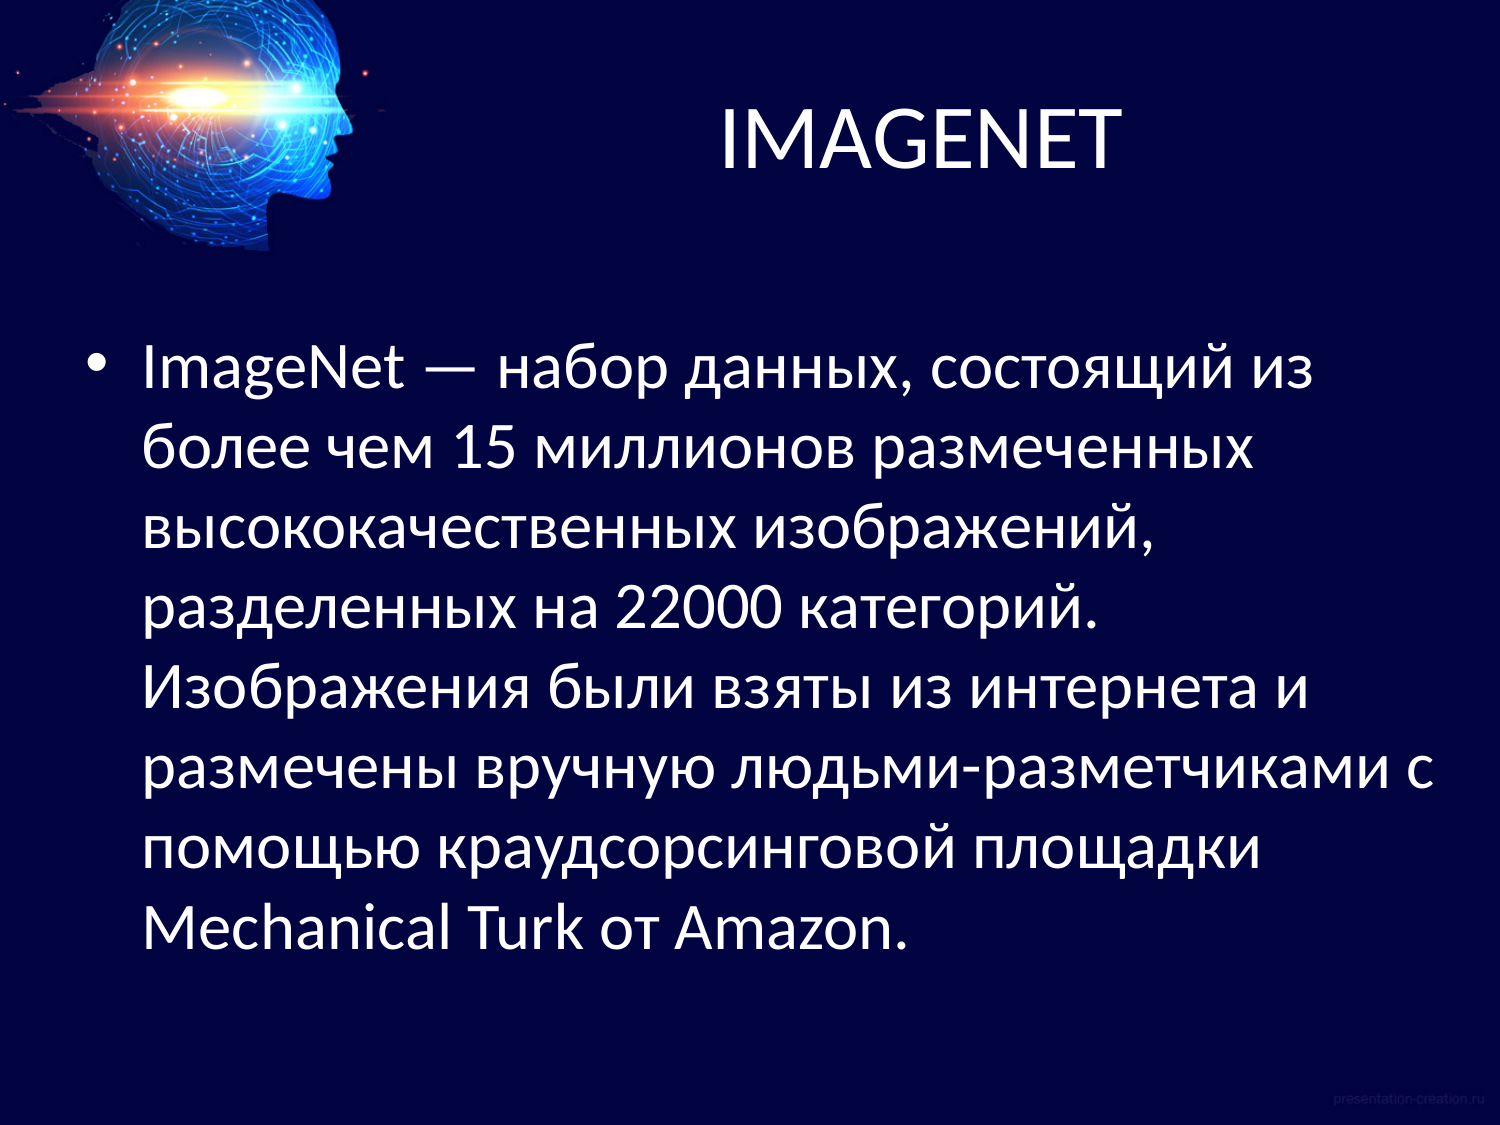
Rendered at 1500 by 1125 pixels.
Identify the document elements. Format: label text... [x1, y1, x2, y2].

list ImageNet — набор данных, состоящий из более чем 15 миллионов размеченных высококачественных изображений, разделенных на 22000 категорий. Изображения были взяты из интернета и размечены вручную людьми-разметчиками с помощью краудсорсинговой площадки Mechanical Turk от Amazon. [70, 314, 1500, 1012]
title IMAGENET [383, 37, 1459, 227]
picture [0, 0, 1500, 1125]
